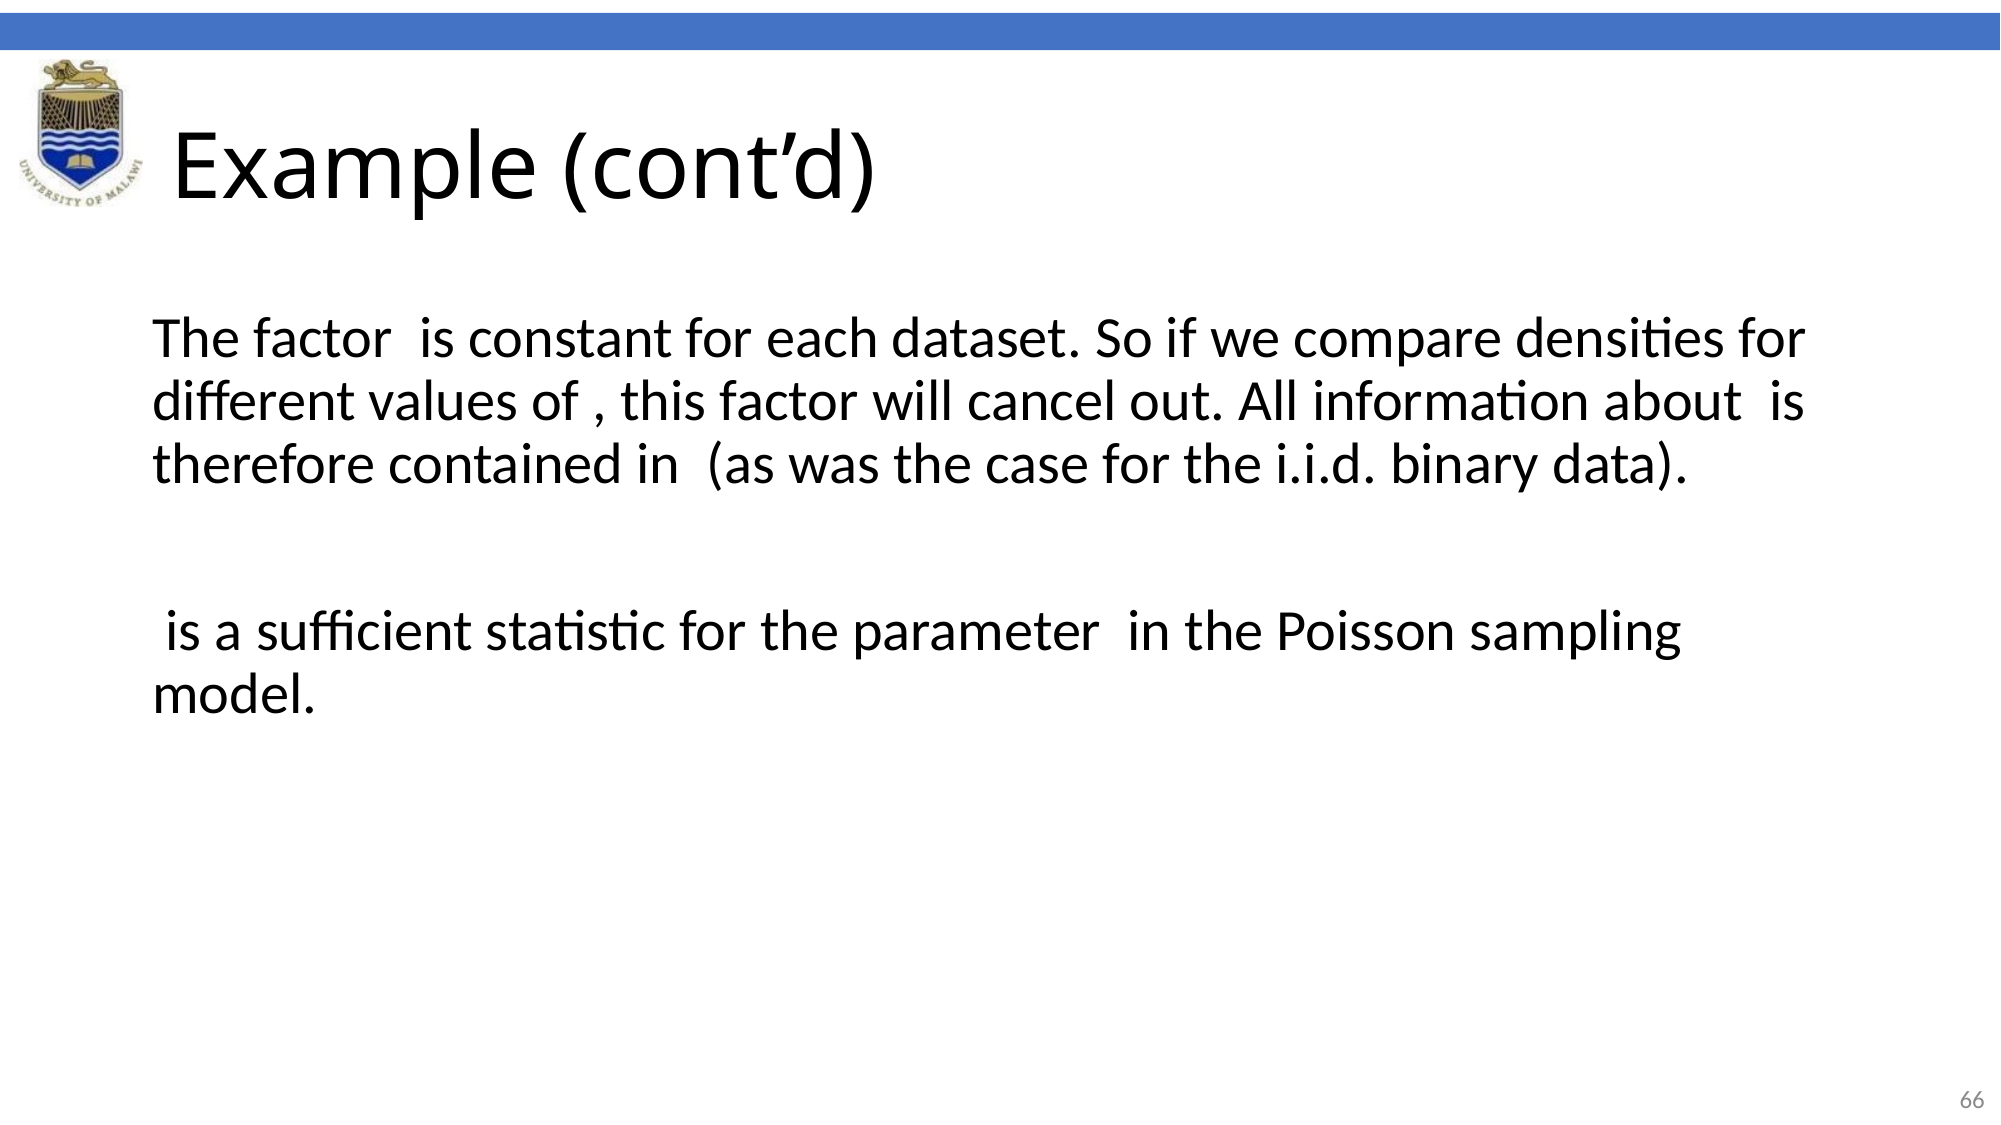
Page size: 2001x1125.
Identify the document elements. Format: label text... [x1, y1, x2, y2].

slide_number ‹#› [1550, 1073, 2000, 1125]
picture [19, 59, 143, 207]
title Example (cont’d) [155, 59, 1851, 278]
